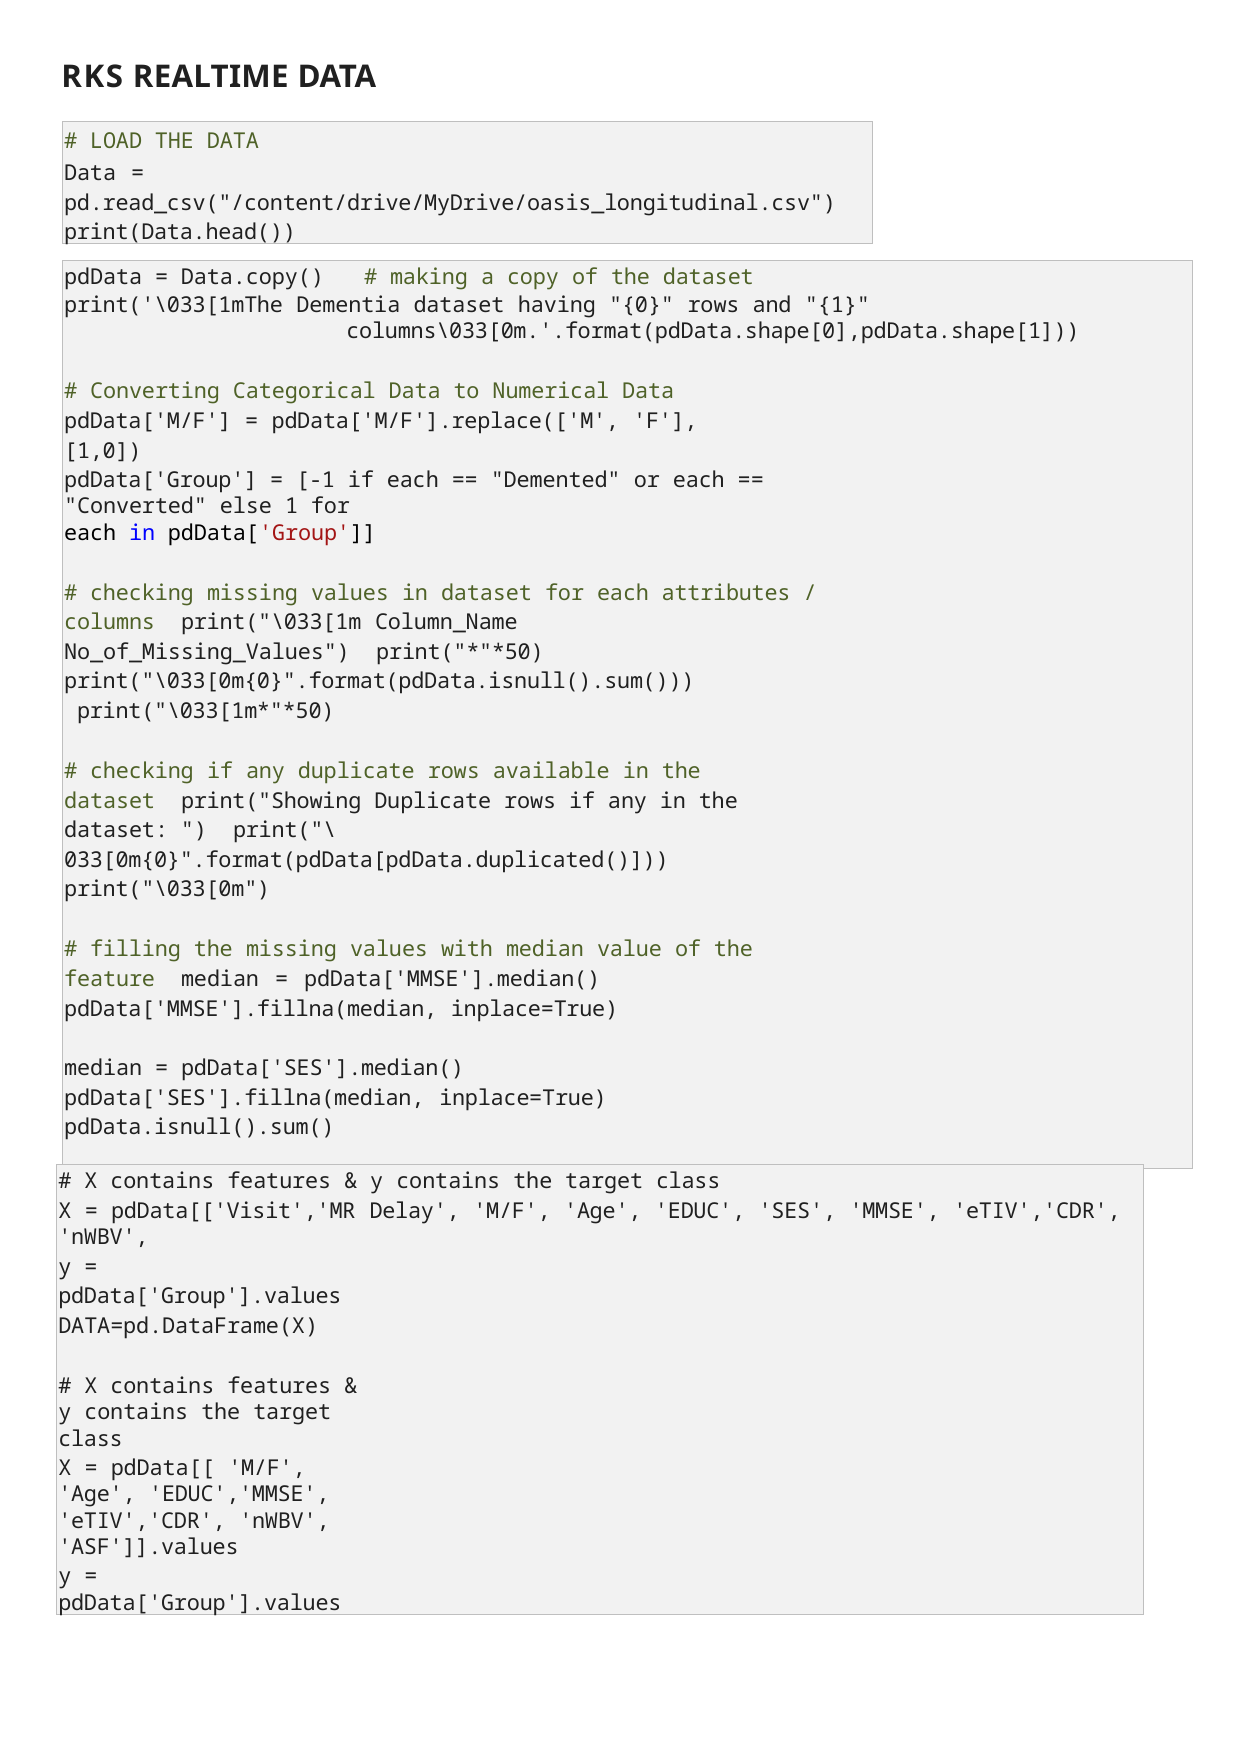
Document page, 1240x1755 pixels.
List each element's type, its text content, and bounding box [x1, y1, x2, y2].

text_box pdData = Data.copy() # making a copy of the dataset print('\033[1mThe Dementia dataset having "{0}" rows and "{1}" columns\033[0m.'.format(pdData.shape[0],pdData.shape[1])) # Converting Categorical Data to Numerical Data pdData['M/F'] = pdData['M/F'].replace(['M', 'F'], [1,0]) pdData['Group'] = [-1 if each == "Demented" or each == "Converted" else 1 for each in pdData['Group']] # checking missing values in dataset for each attributes / columns print("\033[1m Column_Name No_of_Missing_Values") print("*"*50) print("\033[0m{0}".format(pdData.isnull().sum())) print("\033[1m*"*50) # checking if any duplicate rows available in the dataset print("Showing Duplicate rows if any in the dataset: ") print("\033[0m{0}".format(pdData[pdData.duplicated()])) print("\033[0m") # filling the missing values with median value of the feature median = pdData['MMSE'].median() pdData['MMSE'].fillna(median, inplace=True) median = pdData['SES'].median() pdData['SES'].fillna(median, inplace=True) pdData.isnull().sum() [62, 260, 1193, 1169]
text_box [53, 27, 498, 80]
text_box RKS REALTIME DATA [56, 54, 987, 94]
text_box # X contains features & y contains the target class X = pdData[['Visit','MR Delay', 'M/F', 'Age', 'EDUC', 'SES', 'MMSE', 'eTIV','CDR', 'nWBV', y = pdData['Group'].values DATA=pd.DataFrame(X) # X contains features & y contains the target class X = pdData[[ 'M/F', 'Age', 'EDUC','MMSE', 'eTIV','CDR', 'nWBV', 'ASF']].values y = pdData['Group'].values [56, 1164, 1144, 1615]
text_box # LOAD THE DATA Data = pd.read_csv("/content/drive/MyDrive/oasis_longitudinal.csv") print(Data.head()) [62, 121, 873, 244]
